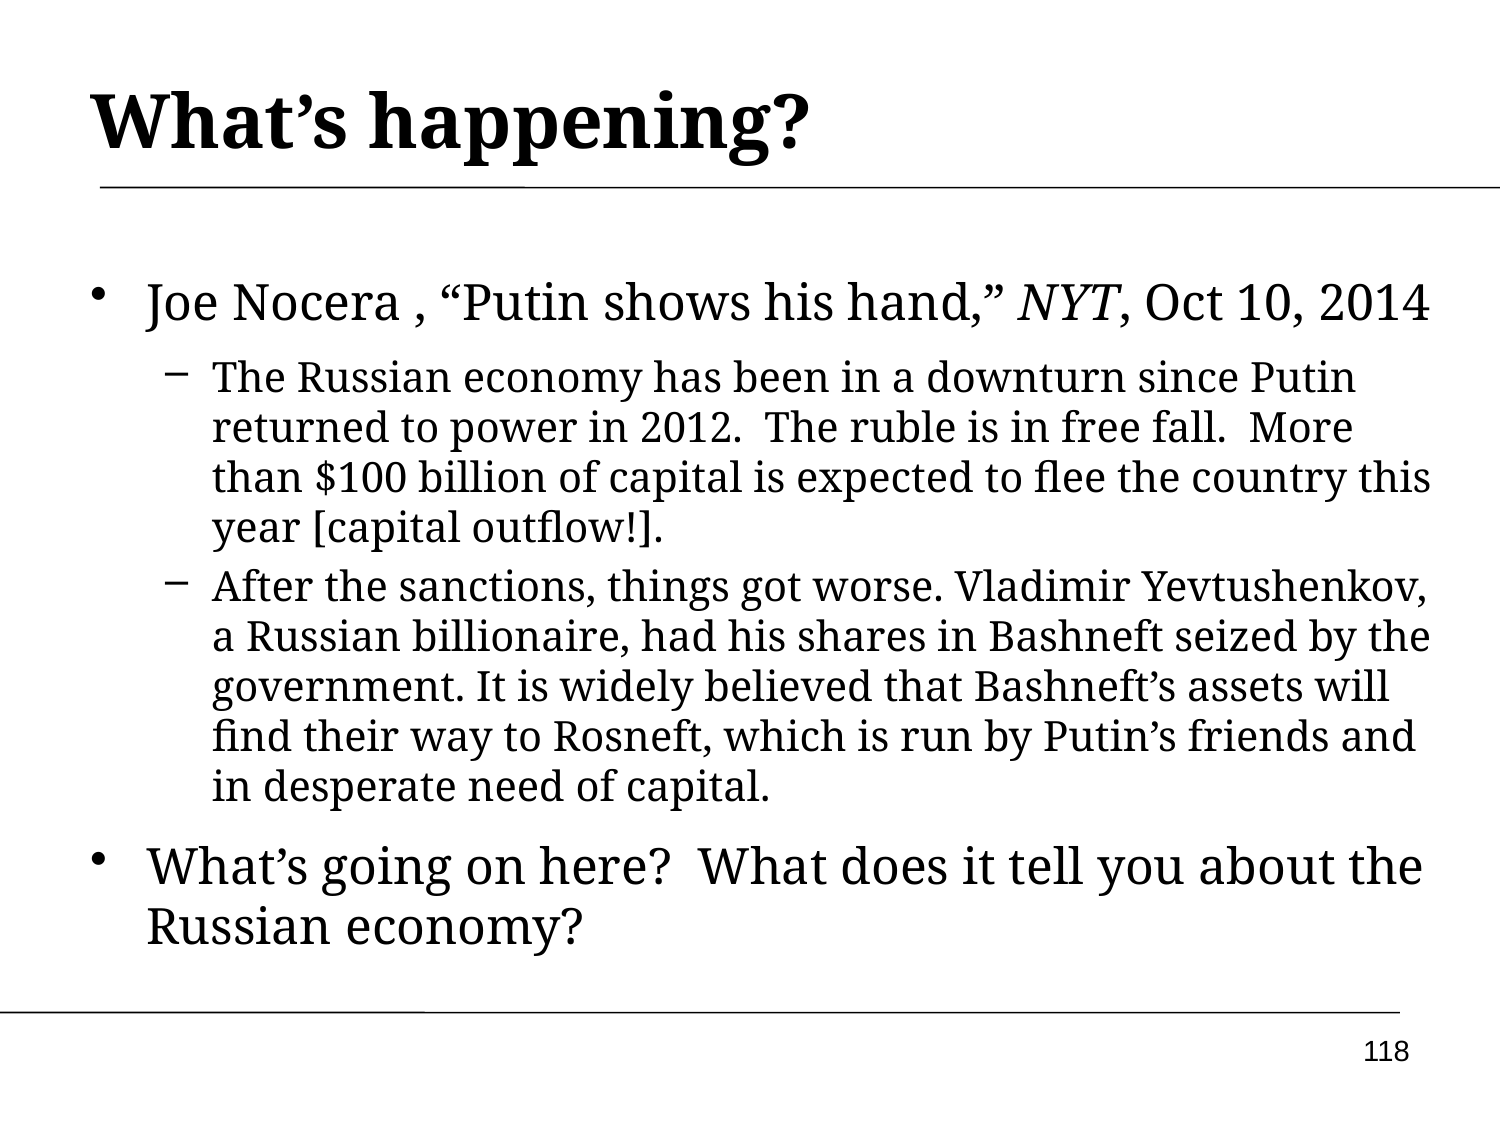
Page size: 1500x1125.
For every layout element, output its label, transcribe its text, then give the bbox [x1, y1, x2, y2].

list Joe Nocera , “Putin shows his hand,” NYT, Oct 10, 2014 The Russian economy has been in a downturn since Putin returned to power in 2012. The ruble is in free fall. More than $100 billion of capital is expected to flee the country this year [capital outflow!]. After the sanctions, things got worse. Vladimir Yevtushenkov, a Russian billionaire, had his shares in Bashneft seized by the government. It is widely believed that Bashneft’s assets will find their way to Rosneft, which is run by Putin’s friends and in desperate need of capital. What’s going on here? What does it tell you about the Russian economy? [74, 262, 1463, 1006]
slide_number 118 [1074, 1024, 1426, 1103]
title What’s happening? [74, 49, 1426, 188]
